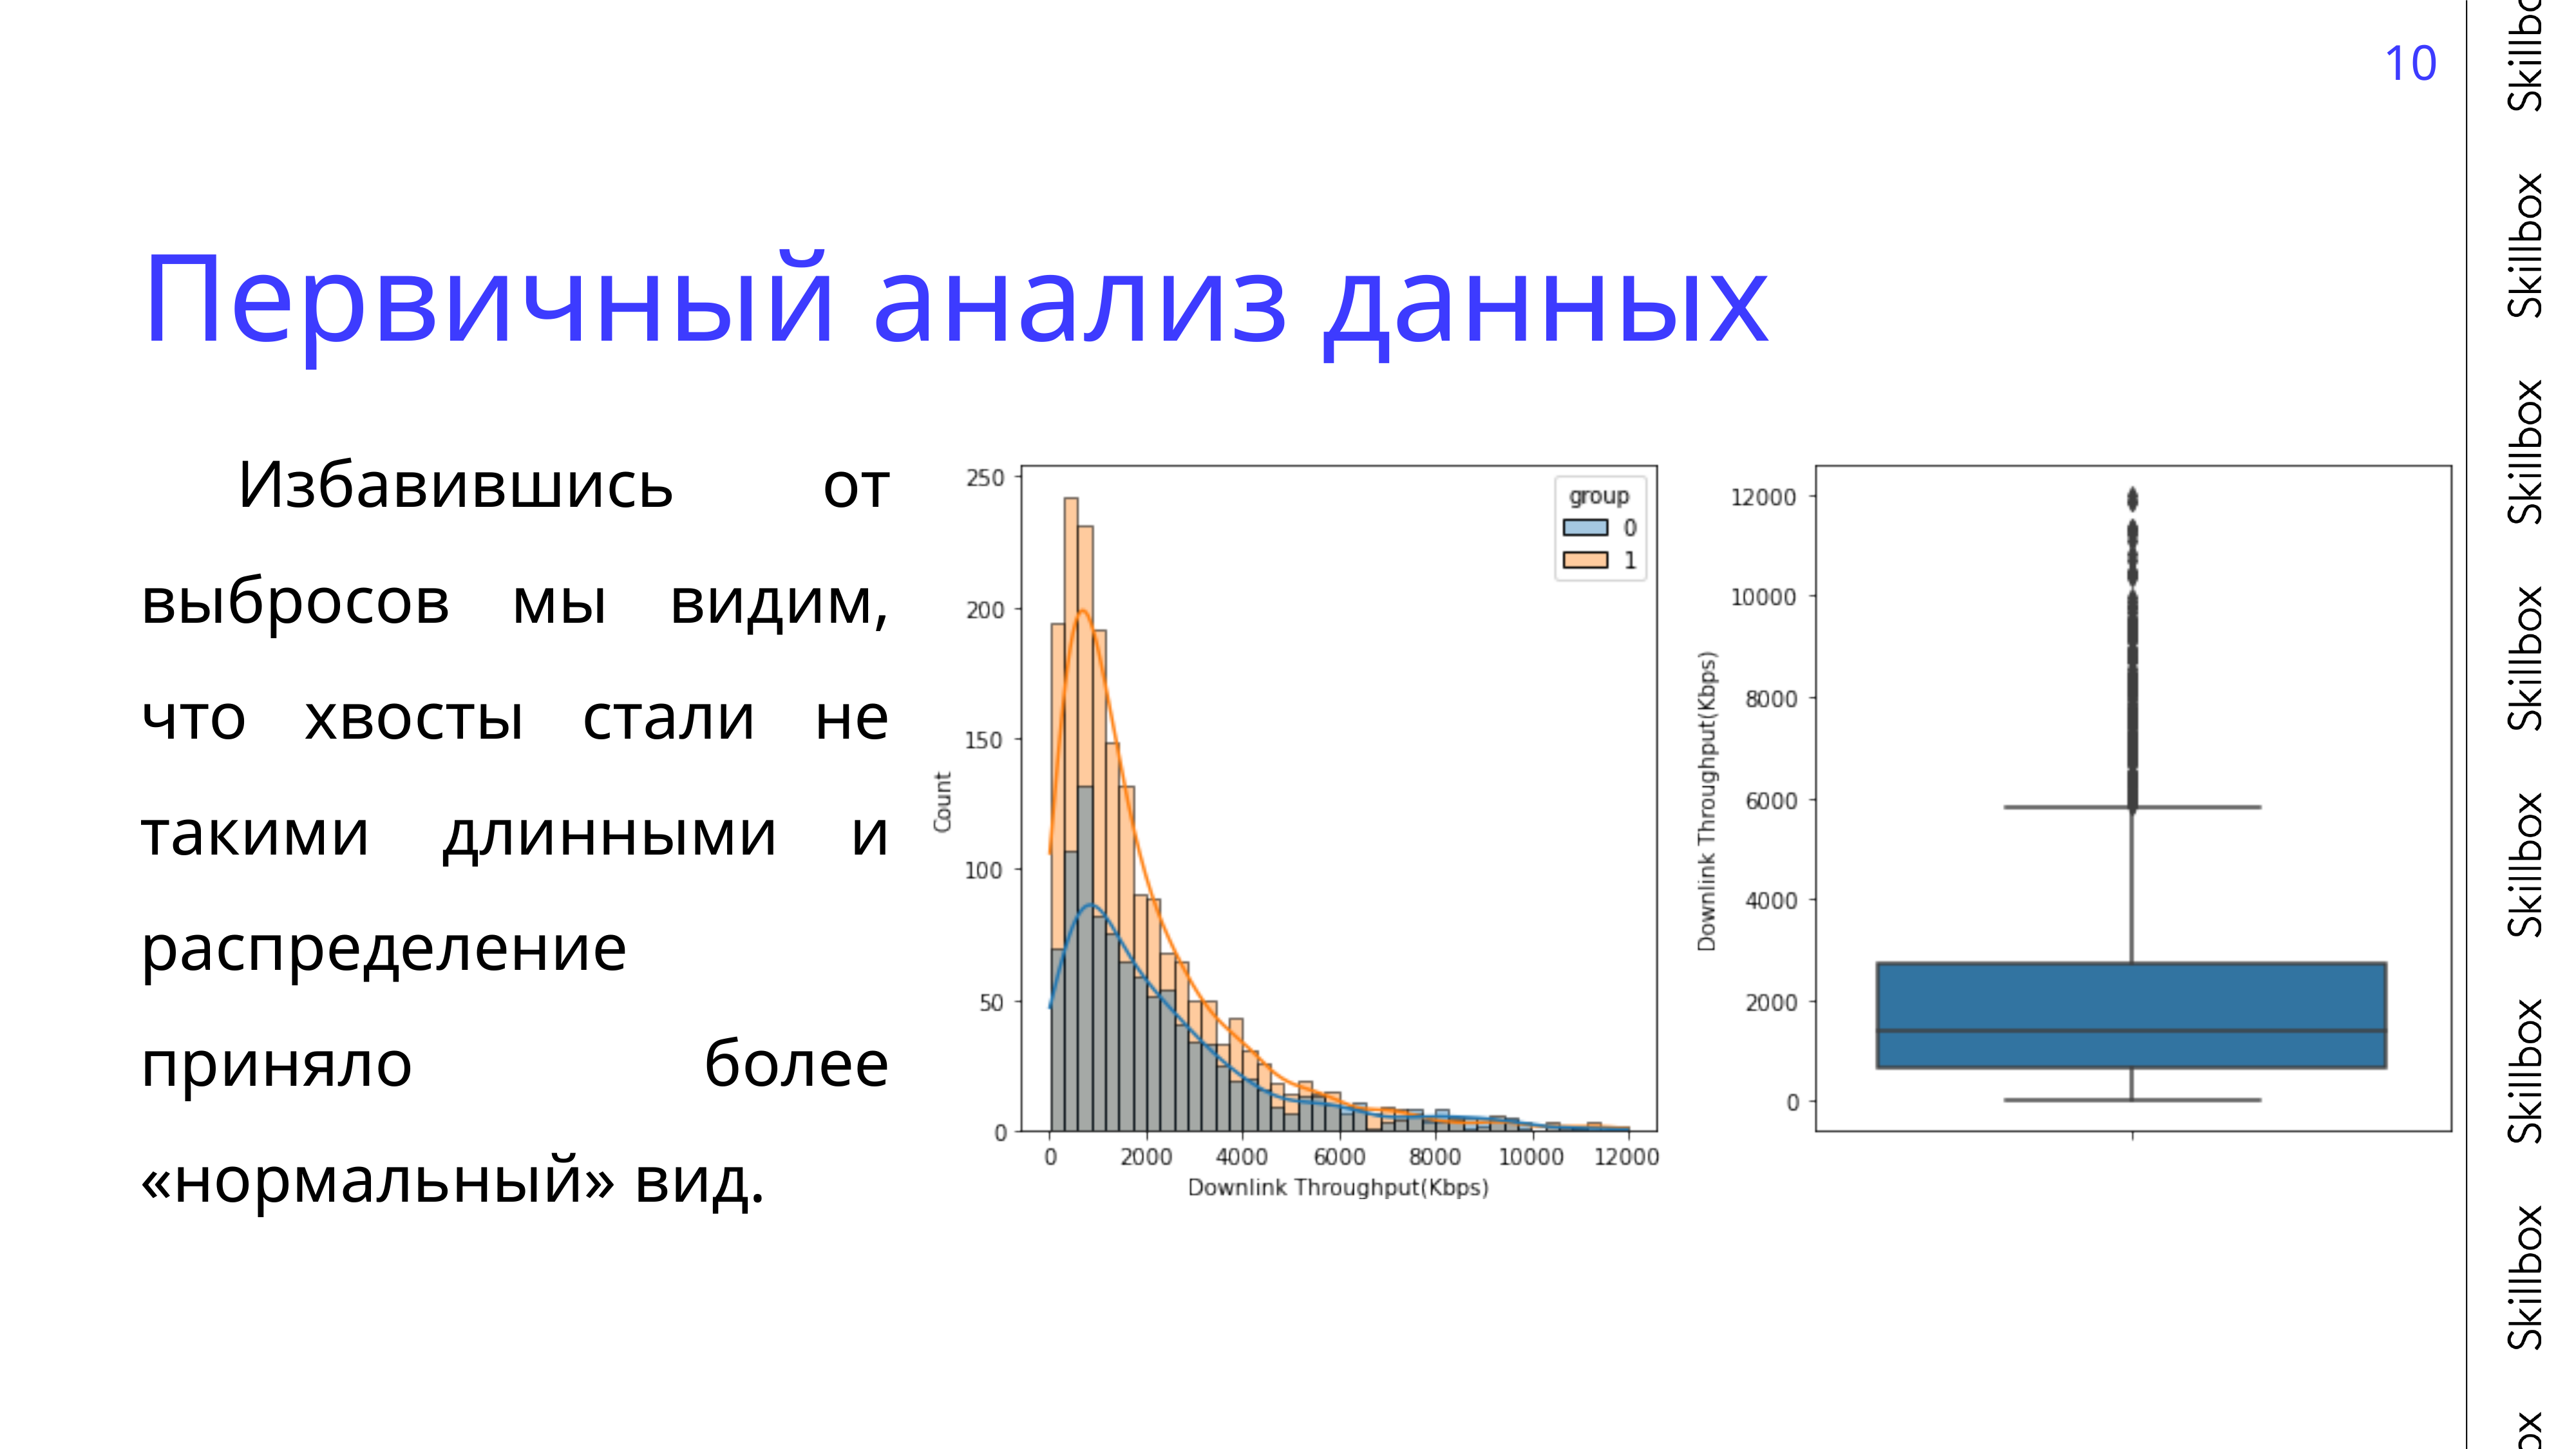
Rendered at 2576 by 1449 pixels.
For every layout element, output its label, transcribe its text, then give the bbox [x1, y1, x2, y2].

text_box 10 [2367, 16, 2445, 95]
text_box Избавившись от выбросов мы видим, что хвосты стали не такими длинными и распределение приняло более «нормальный» вид. [135, 399, 897, 1220]
picture [919, 0, 2541, 1449]
text_box Первичный анализ данных [135, 214, 1905, 370]
